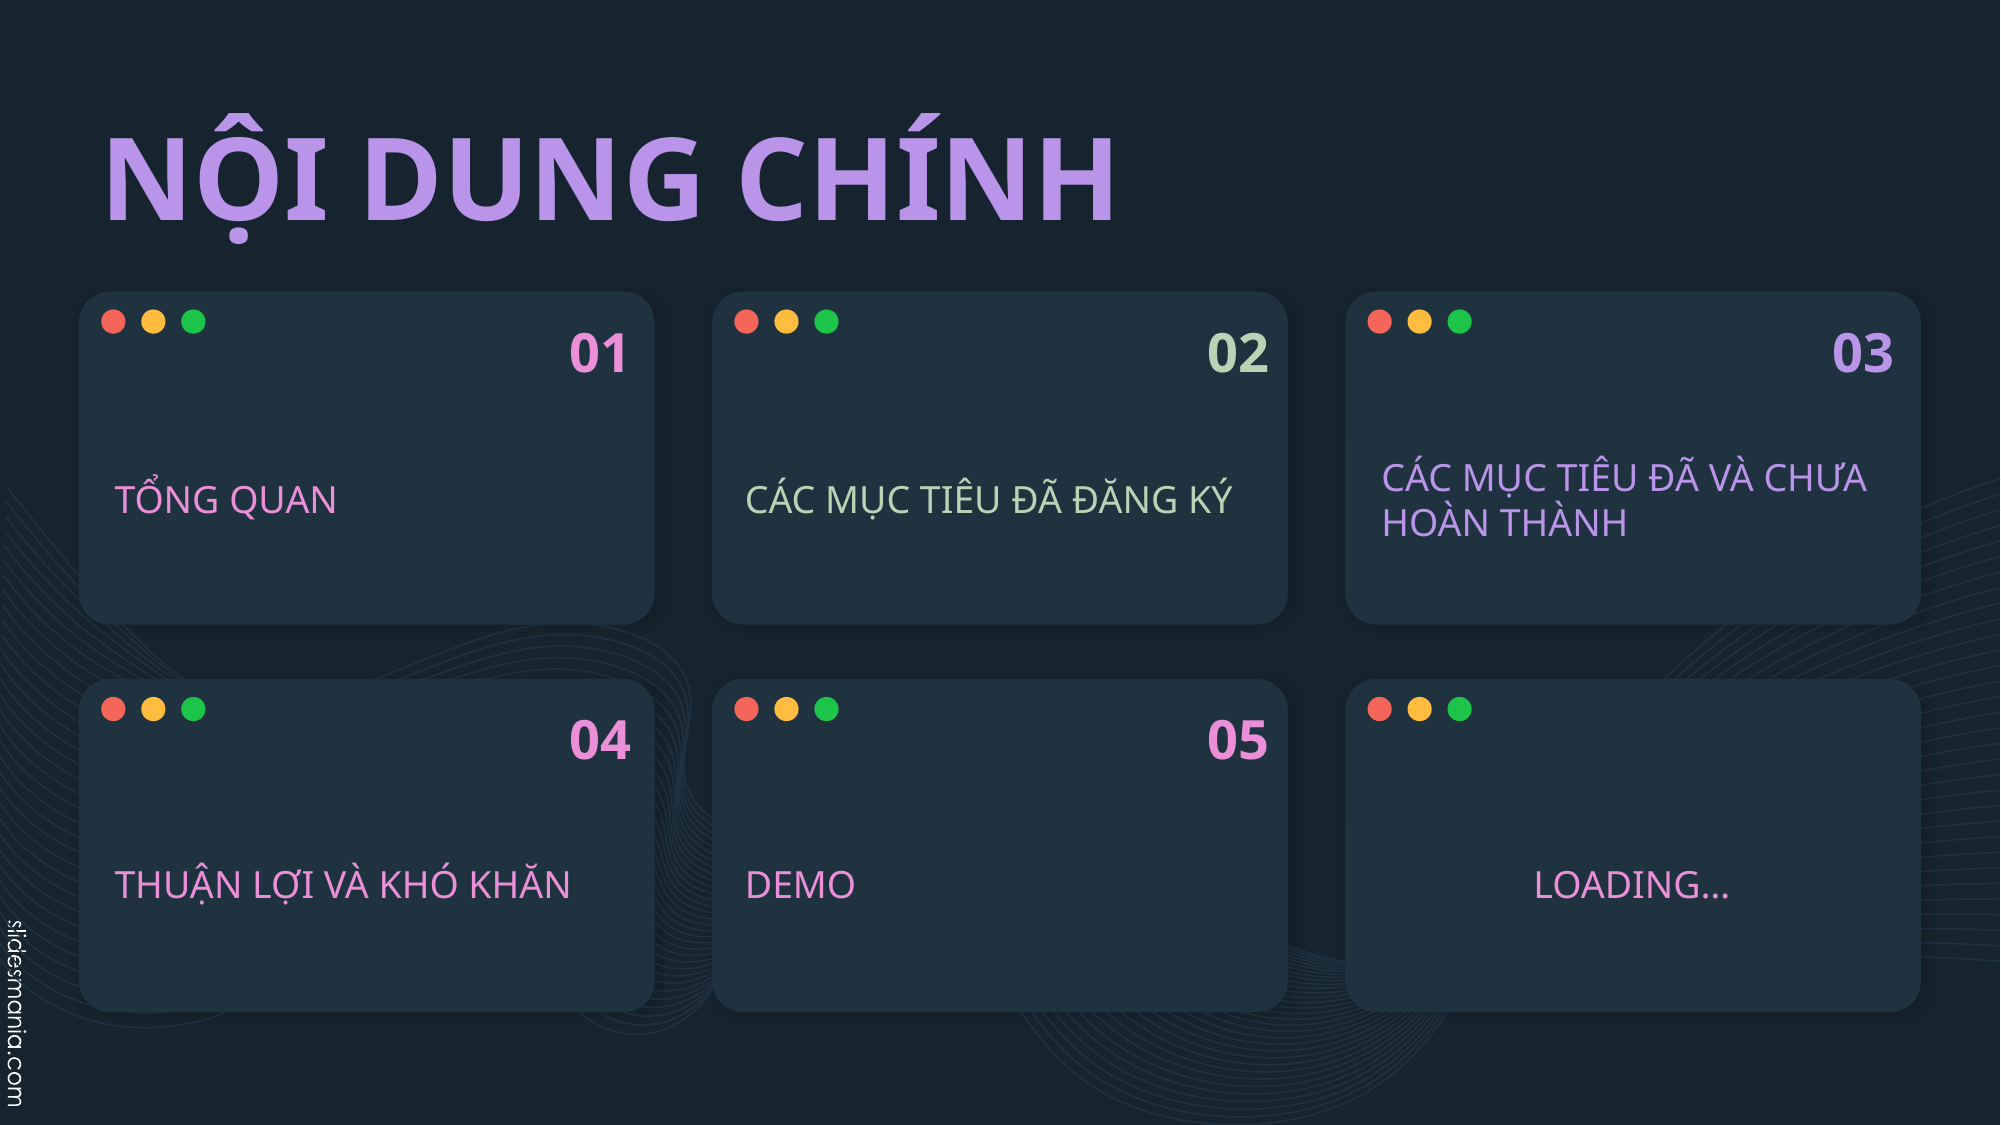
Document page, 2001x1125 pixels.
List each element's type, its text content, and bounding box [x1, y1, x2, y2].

text_box DEMO [724, 784, 1005, 983]
list CÁC MỤC TIÊU ĐÃ VÀ CHƯA HOÀN THÀNH [1361, 399, 1902, 598]
text_box LOADING… [1513, 784, 1793, 983]
title 03 [1558, 298, 1915, 413]
title 04 [296, 685, 652, 800]
list CÁC MỤC TIÊU ĐÃ ĐĂNG KÝ [724, 399, 1266, 598]
list TỔNG QUAN [94, 399, 635, 598]
list THUẬN LỢI VÀ KHÓ KHĂN [94, 784, 635, 983]
title 01 [296, 298, 652, 413]
title NỘI DUNG CHÍNH [80, 85, 1920, 212]
text_box 05 [933, 685, 1290, 800]
title 02 [933, 298, 1290, 413]
